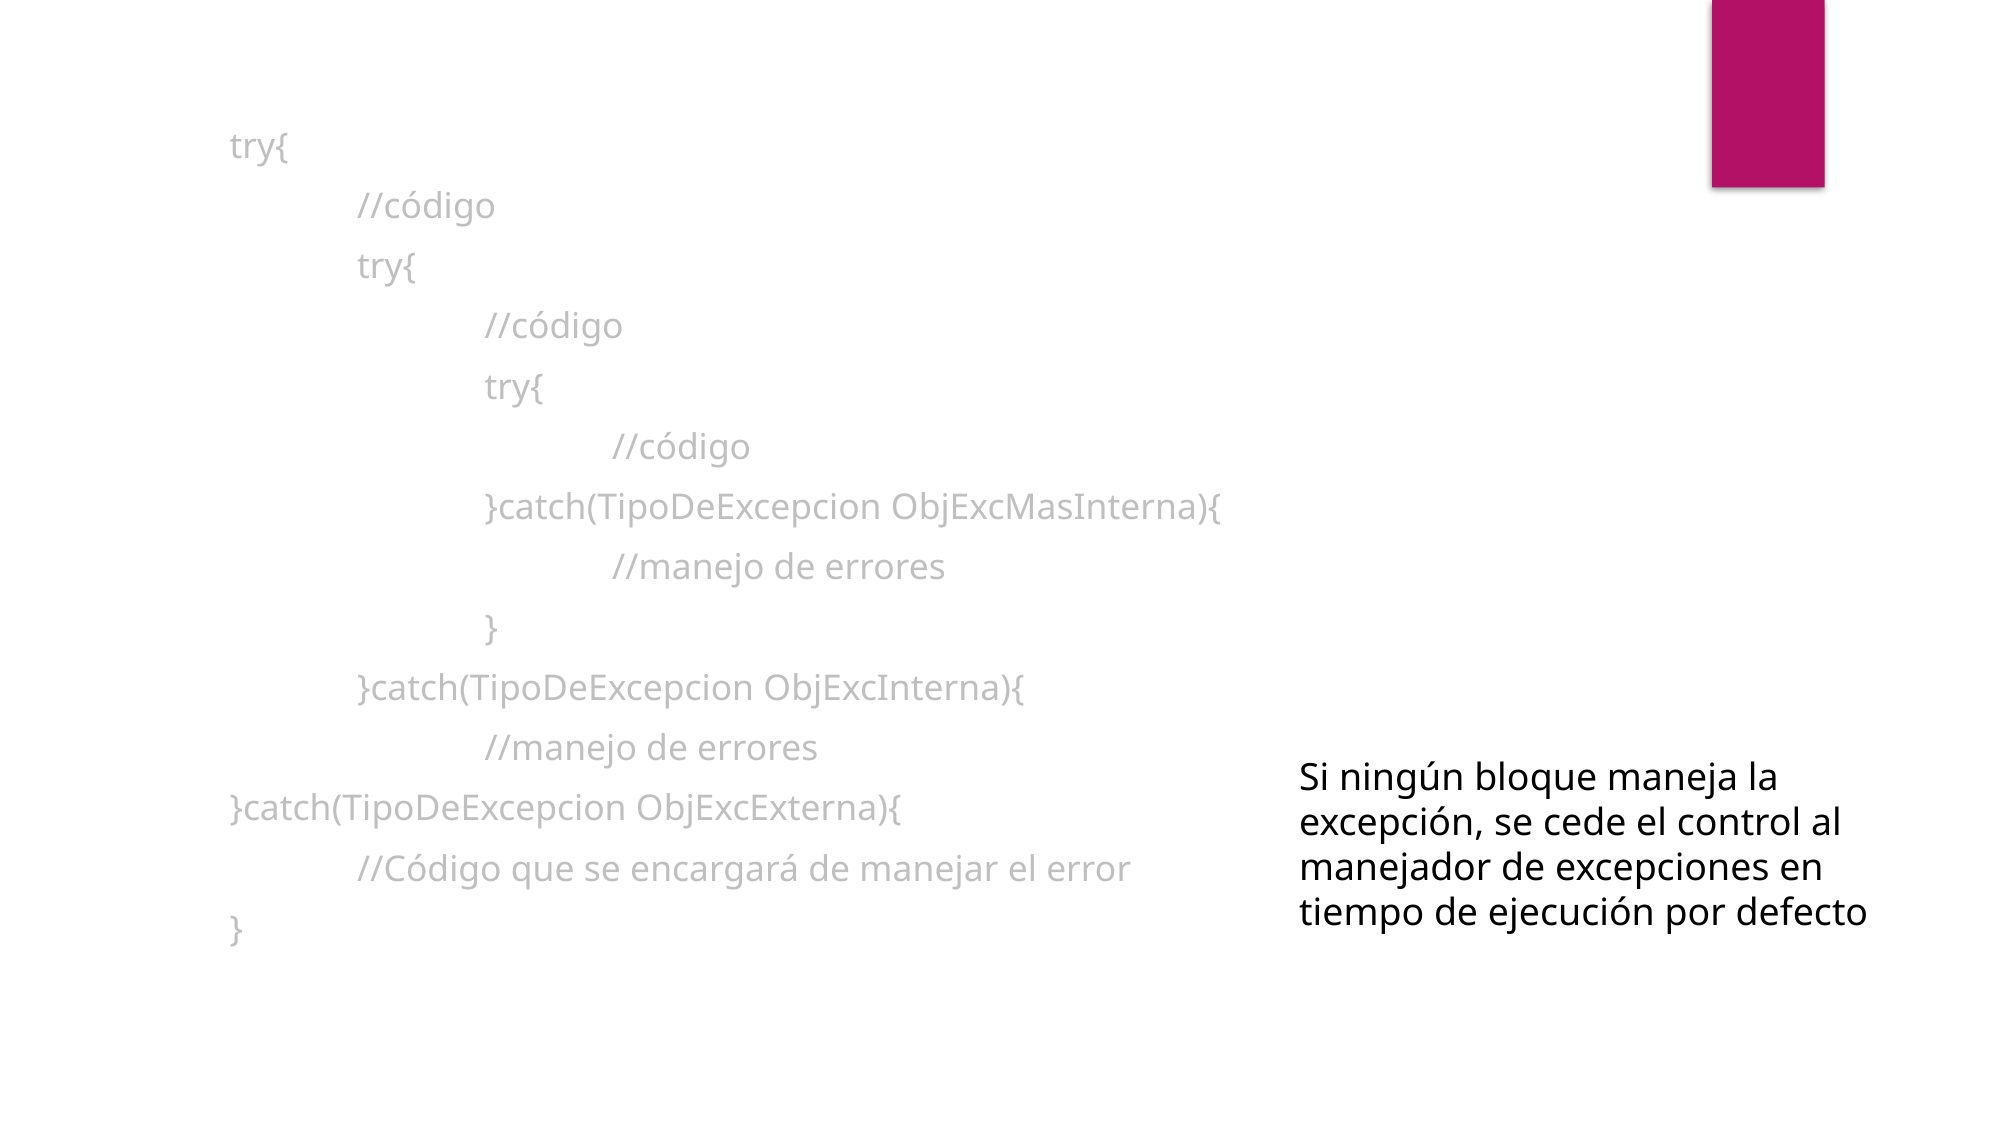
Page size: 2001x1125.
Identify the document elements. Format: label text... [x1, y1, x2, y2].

list try{ //código try{ //código try{ //código }catch(TipoDeExcepcion ObjExcMasInterna){ //manejo de errores } }catch(TipoDeExcepcion ObjExcInterna){ //manejo de errores }catch(TipoDeExcepcion ObjExcExterna){ //Código que se encargará de manejar el error } [214, 115, 1611, 958]
text_box Si ningún bloque maneja la excepción, se cede el control al manejador de excepciones en tiempo de ejecución por defecto [1284, 745, 1918, 941]
